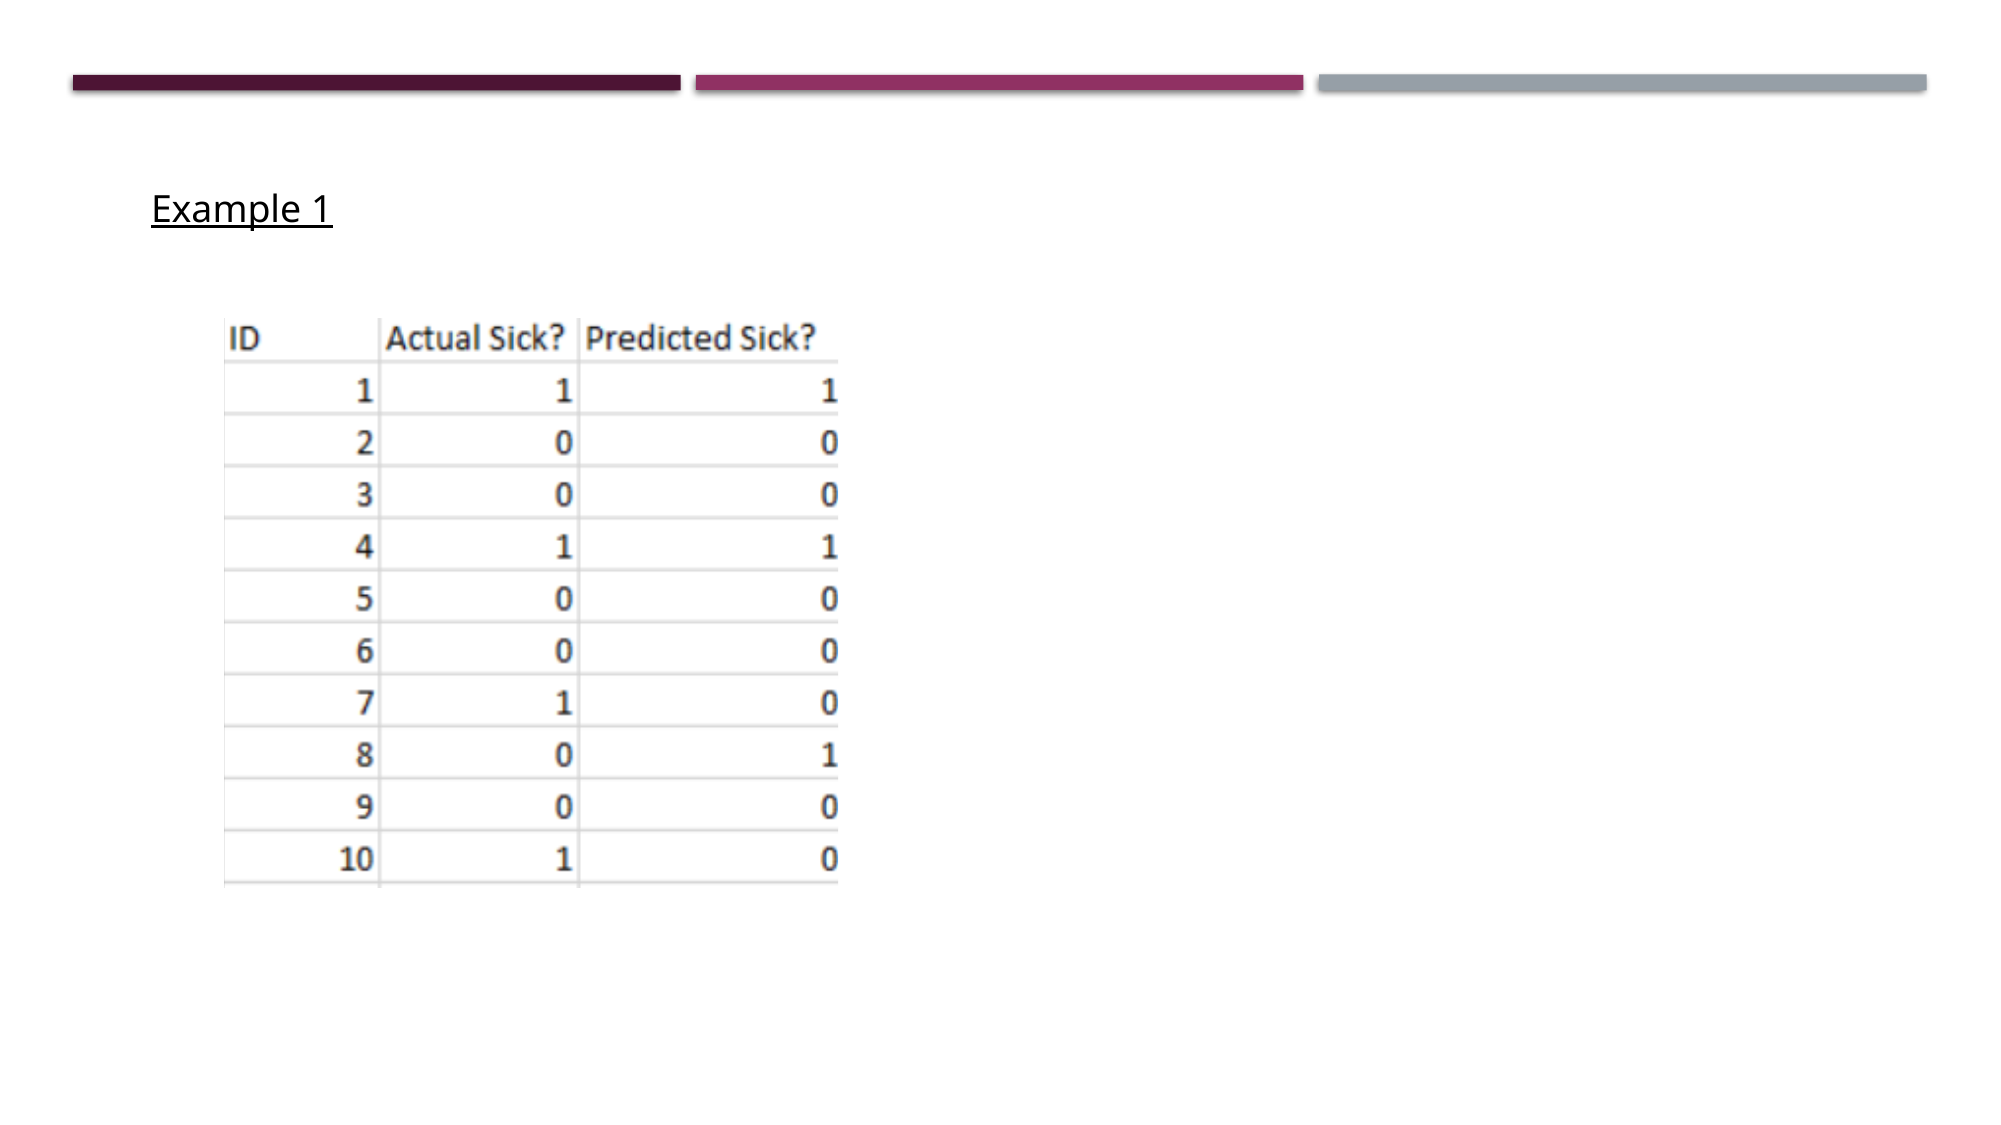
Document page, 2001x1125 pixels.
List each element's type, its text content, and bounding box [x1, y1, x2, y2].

picture [223, 317, 839, 889]
text_box Example 1 [136, 177, 610, 237]
